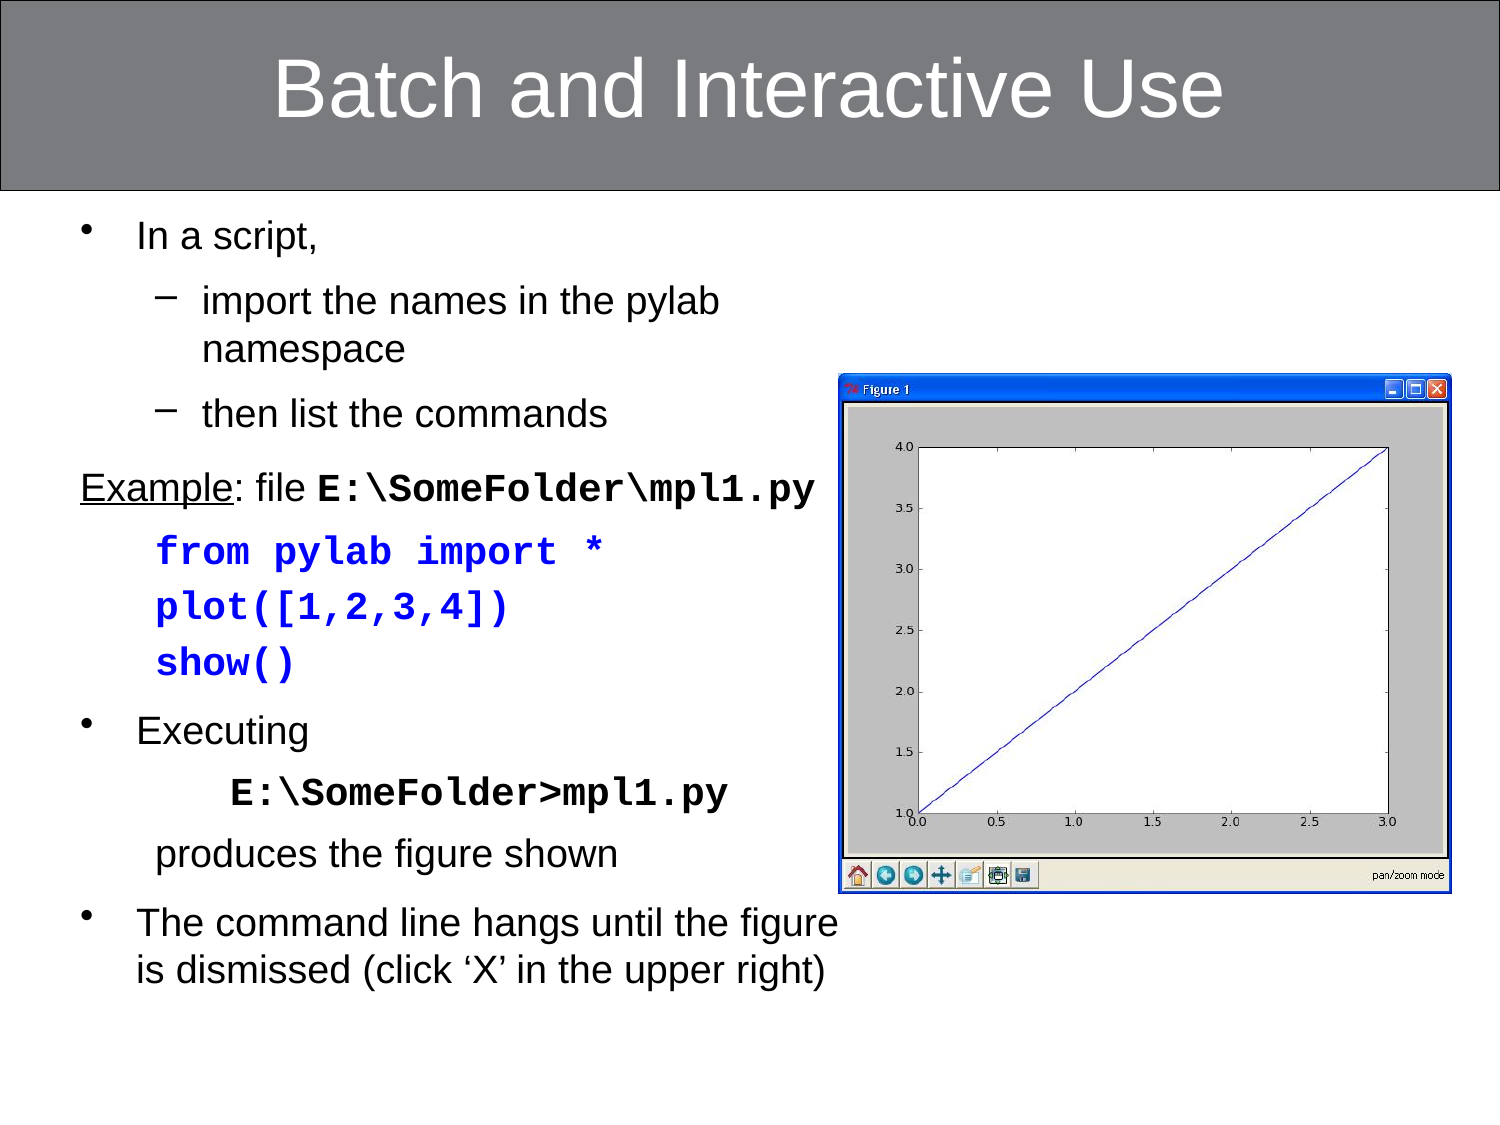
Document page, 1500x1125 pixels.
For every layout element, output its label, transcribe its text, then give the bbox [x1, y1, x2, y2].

title Batch and Interactive Use [0, 19, 1500, 149]
list In a script, import the names in the pylab namespace then list the commands Example: file E:\SomeFolder\mpl1.py from pylab import * plot([1,2,3,4]) show() Executing E:\SomeFolder>mpl1.py produces the figure shown The command line hangs until the figure is dismissed (click ‘X’ in the upper right) [64, 202, 890, 1066]
picture [838, 373, 1452, 895]
